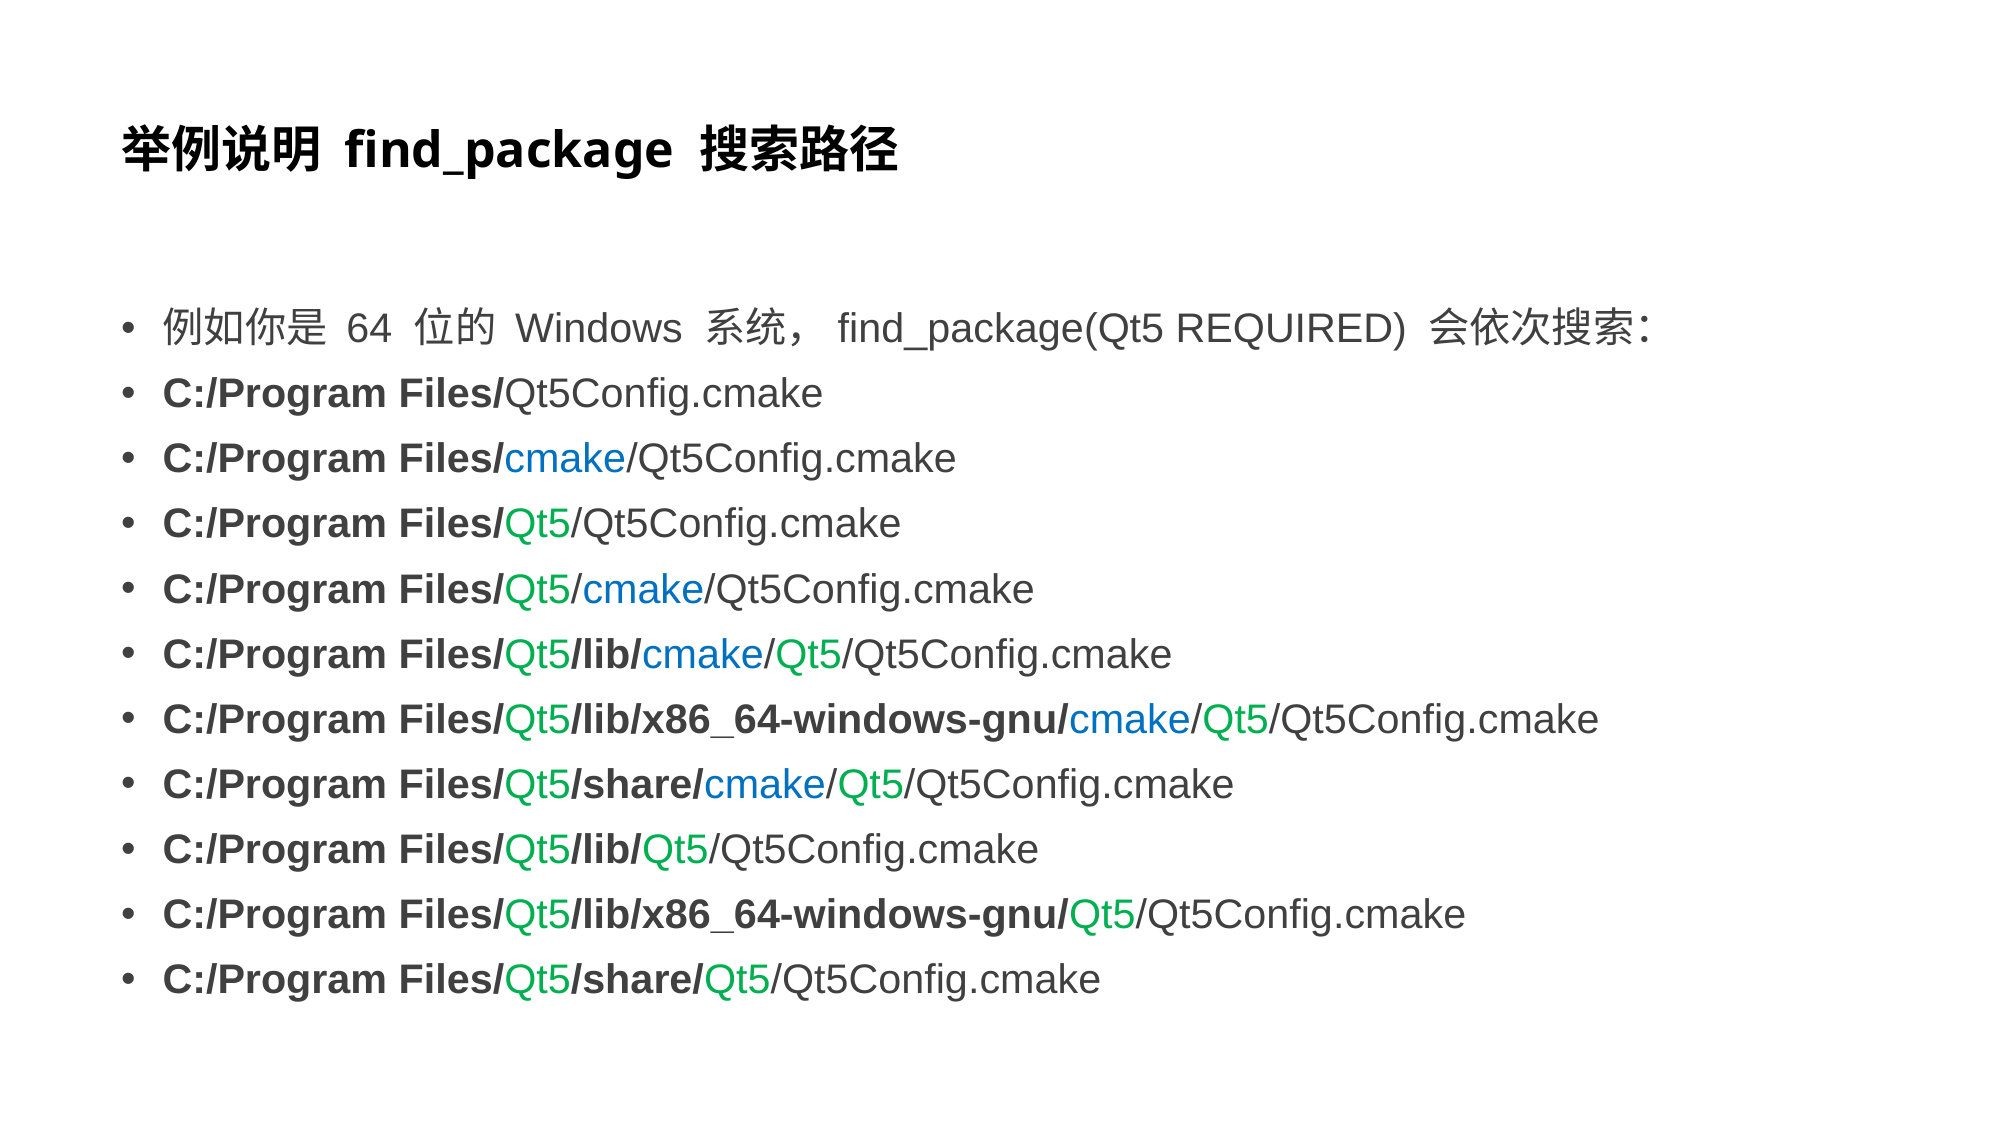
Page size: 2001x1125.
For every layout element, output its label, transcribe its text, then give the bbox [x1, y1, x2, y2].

title 举例说明 find_package 搜索路径 [106, 42, 1832, 260]
list 例如你是 64 位的 Windows 系统，find_package(Qt5 REQUIRED) 会依次搜索： C:/Program Files/Qt5Config.cmake C:/Program Files/cmake/Qt5Config.cmake C:/Program Files/Qt5/Qt5Config.cmake C:/Program Files/Qt5/cmake/Qt5Config.cmake C:/Program Files/Qt5/lib/cmake/Qt5/Qt5Config.cmake C:/Program Files/Qt5/lib/x86_64-windows-gnu/cmake/Qt5/Qt5Config.cmake C:/Program Files/Qt5/share/cmake/Qt5/Qt5Config.cmake C:/Program Files/Qt5/lib/Qt5/Qt5Config.cmake C:/Program Files/Qt5/lib/x86_64-windows-gnu/Qt5/Qt5Config.cmake C:/Program Files/Qt5/share/Qt5/Qt5Config.cmake [106, 299, 1832, 1014]
